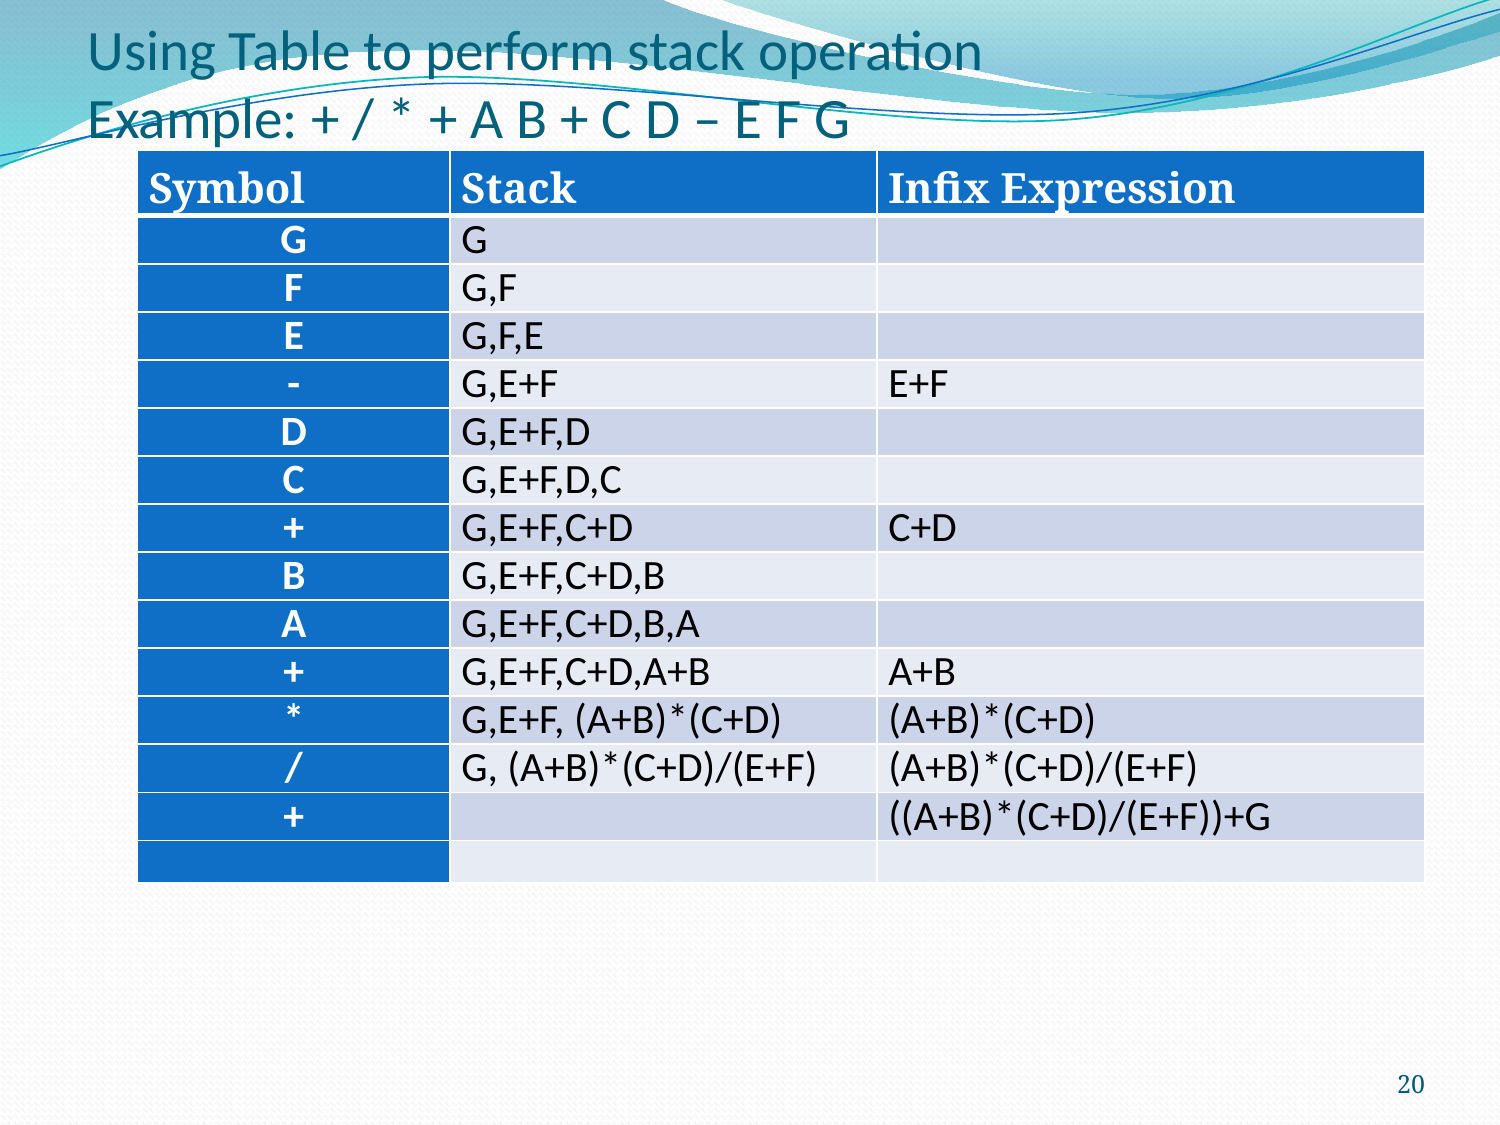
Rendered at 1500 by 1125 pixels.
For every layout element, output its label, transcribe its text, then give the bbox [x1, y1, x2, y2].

table_cell [878, 457, 1424, 503]
slide_number 20 [1299, 1042, 1425, 1103]
table_header Infix Expression [878, 151, 1424, 213]
table_cell [878, 841, 1424, 882]
table_cell E+F [878, 361, 1424, 407]
table_cell A+B [878, 649, 1424, 695]
table_cell G,E+F [451, 361, 876, 407]
table_cell + [138, 505, 449, 551]
table_cell [451, 841, 876, 882]
table_cell ((A+B)*(C+D)/(E+F))+G [878, 793, 1424, 840]
table_cell G,E+F,C+D,A+B [451, 649, 876, 695]
table_cell [878, 601, 1424, 647]
table_cell [878, 409, 1424, 455]
table_header Stack [451, 151, 876, 213]
table_cell (A+B)*(C+D) [878, 697, 1424, 743]
table_cell C+D [878, 505, 1424, 551]
table_cell B [138, 553, 449, 599]
table_cell D [138, 409, 449, 455]
table_cell [138, 841, 449, 882]
table_cell G,E+F,C+D,B [451, 553, 876, 599]
table_cell C [138, 457, 449, 503]
title Using Table to perform stack operation Example: + / * + A B + C D – E F G [87, 5, 1438, 150]
table_cell / [138, 745, 449, 792]
table_cell G,E+F,D [451, 409, 876, 455]
table_cell G,E+F,C+D [451, 505, 876, 551]
table_cell + [138, 793, 449, 840]
table_cell [878, 265, 1424, 311]
table_cell G, (A+B)*(C+D)/(E+F) [451, 745, 876, 792]
table_cell [878, 553, 1424, 599]
table_cell G,F,E [451, 313, 876, 359]
table_cell G [138, 218, 449, 263]
table_cell [878, 218, 1424, 263]
table_cell (A+B)*(C+D)/(E+F) [878, 745, 1424, 792]
table_cell + [138, 649, 449, 695]
table_cell A [138, 601, 449, 647]
table_cell [451, 793, 876, 840]
table_cell G,E+F,D,C [451, 457, 876, 503]
table_cell * [138, 697, 449, 743]
table_cell G,E+F, (A+B)*(C+D) [451, 697, 876, 743]
table_cell F [138, 265, 449, 311]
table_cell E [138, 313, 449, 359]
table_cell - [138, 361, 449, 407]
table_header Symbol [138, 151, 449, 213]
table_cell G,F [451, 265, 876, 311]
table_cell G [451, 218, 876, 263]
table_cell G,E+F,C+D,B,A [451, 601, 876, 647]
table_cell [878, 313, 1424, 359]
